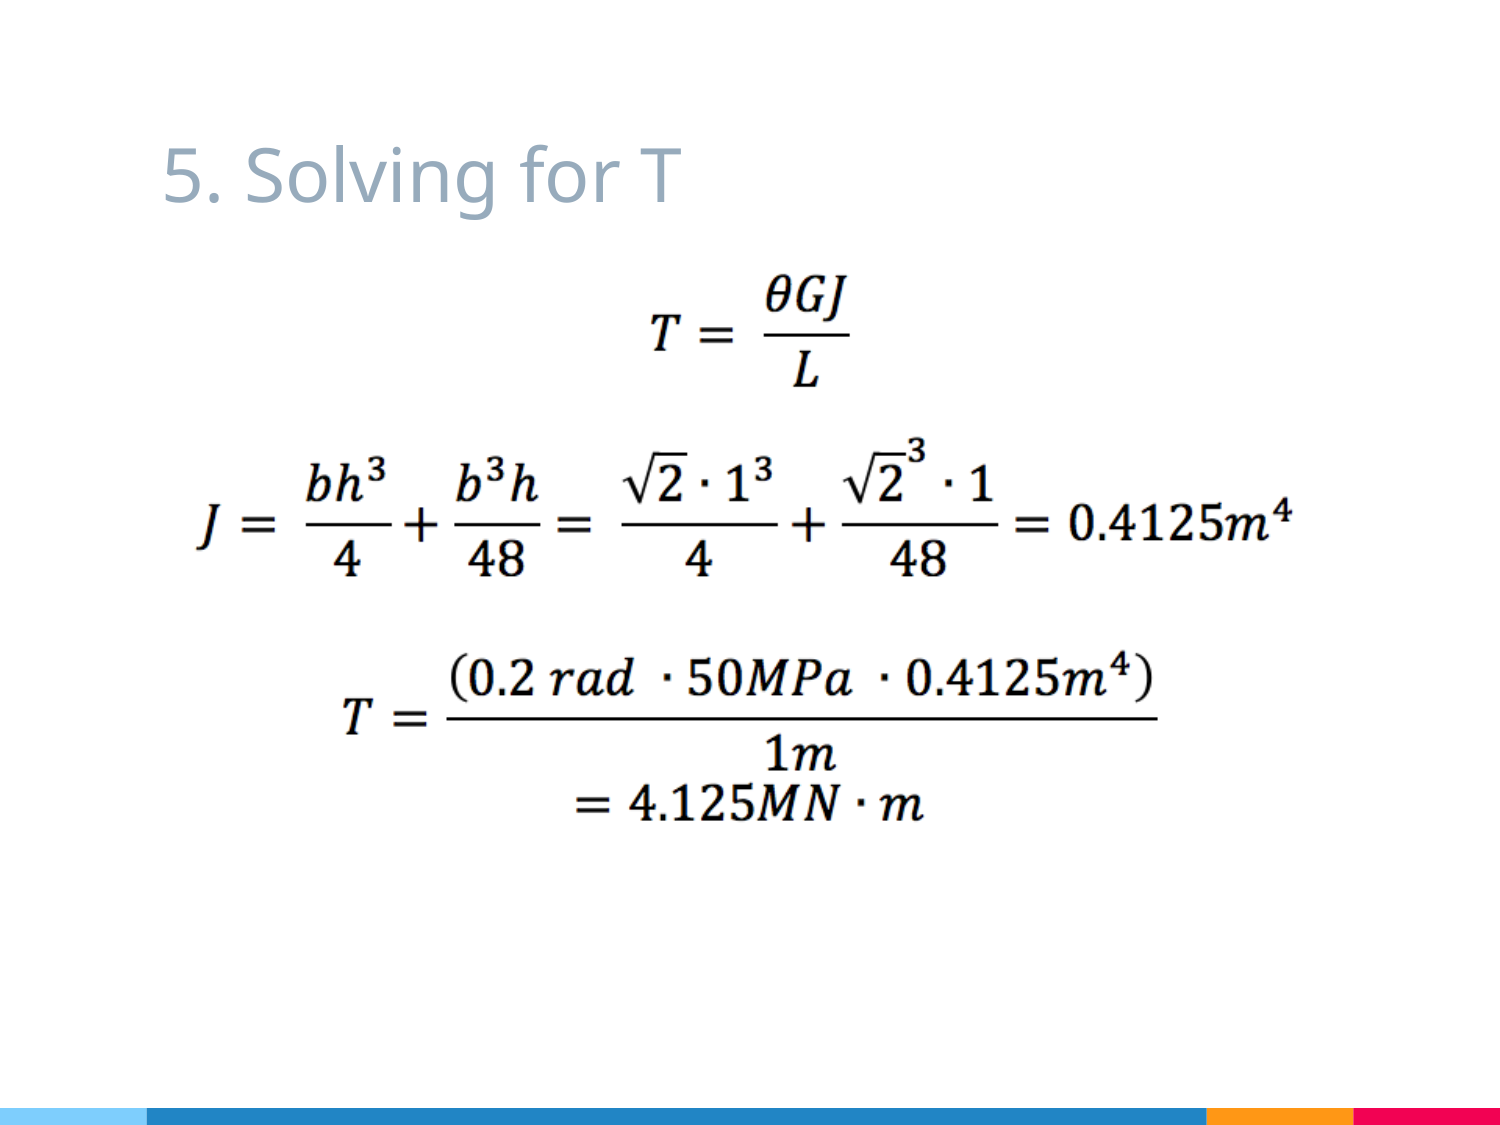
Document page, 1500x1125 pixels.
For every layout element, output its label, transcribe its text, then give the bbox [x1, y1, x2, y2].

title 5. Solving for T [146, 45, 1207, 233]
picture [177, 243, 1323, 882]
